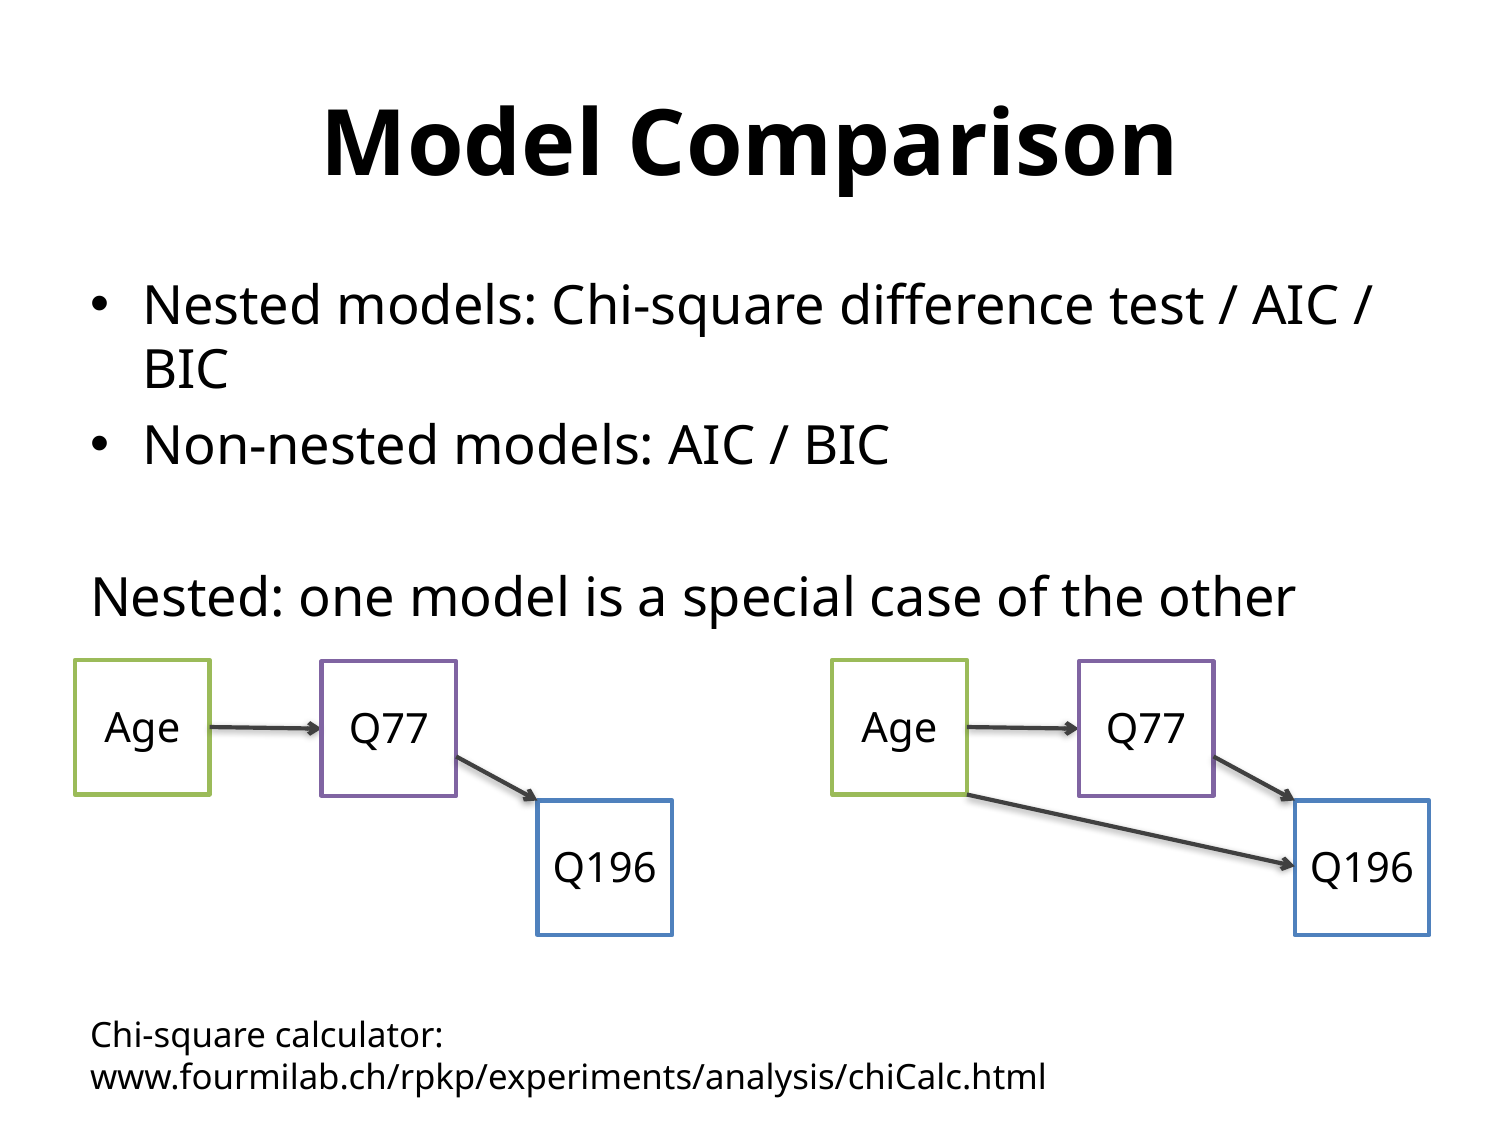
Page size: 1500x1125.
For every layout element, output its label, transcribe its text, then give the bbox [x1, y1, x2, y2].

text_box [1077, 659, 1216, 792]
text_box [1213, 756, 1295, 793]
title Model Comparison [74, 44, 1426, 233]
text_box [830, 658, 969, 797]
list Nested models: Chi-square difference test / AIC / BIC Non-nested models: AIC / BIC Nested: one model is a special case of the other Chi-square calculator: www.fourmilab.ch/rpkp/experiments/analysis/chiCalc.html [74, 262, 1426, 1105]
text_box Age [74, 692, 210, 758]
text_box [535, 798, 674, 937]
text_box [455, 756, 538, 801]
text_box [1293, 798, 1431, 937]
text_box [73, 658, 212, 797]
text_box Q196 [537, 833, 673, 899]
text_box Q196 [1294, 833, 1430, 899]
text_box [319, 659, 458, 798]
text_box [966, 794, 1295, 867]
text_box Age [832, 692, 967, 758]
